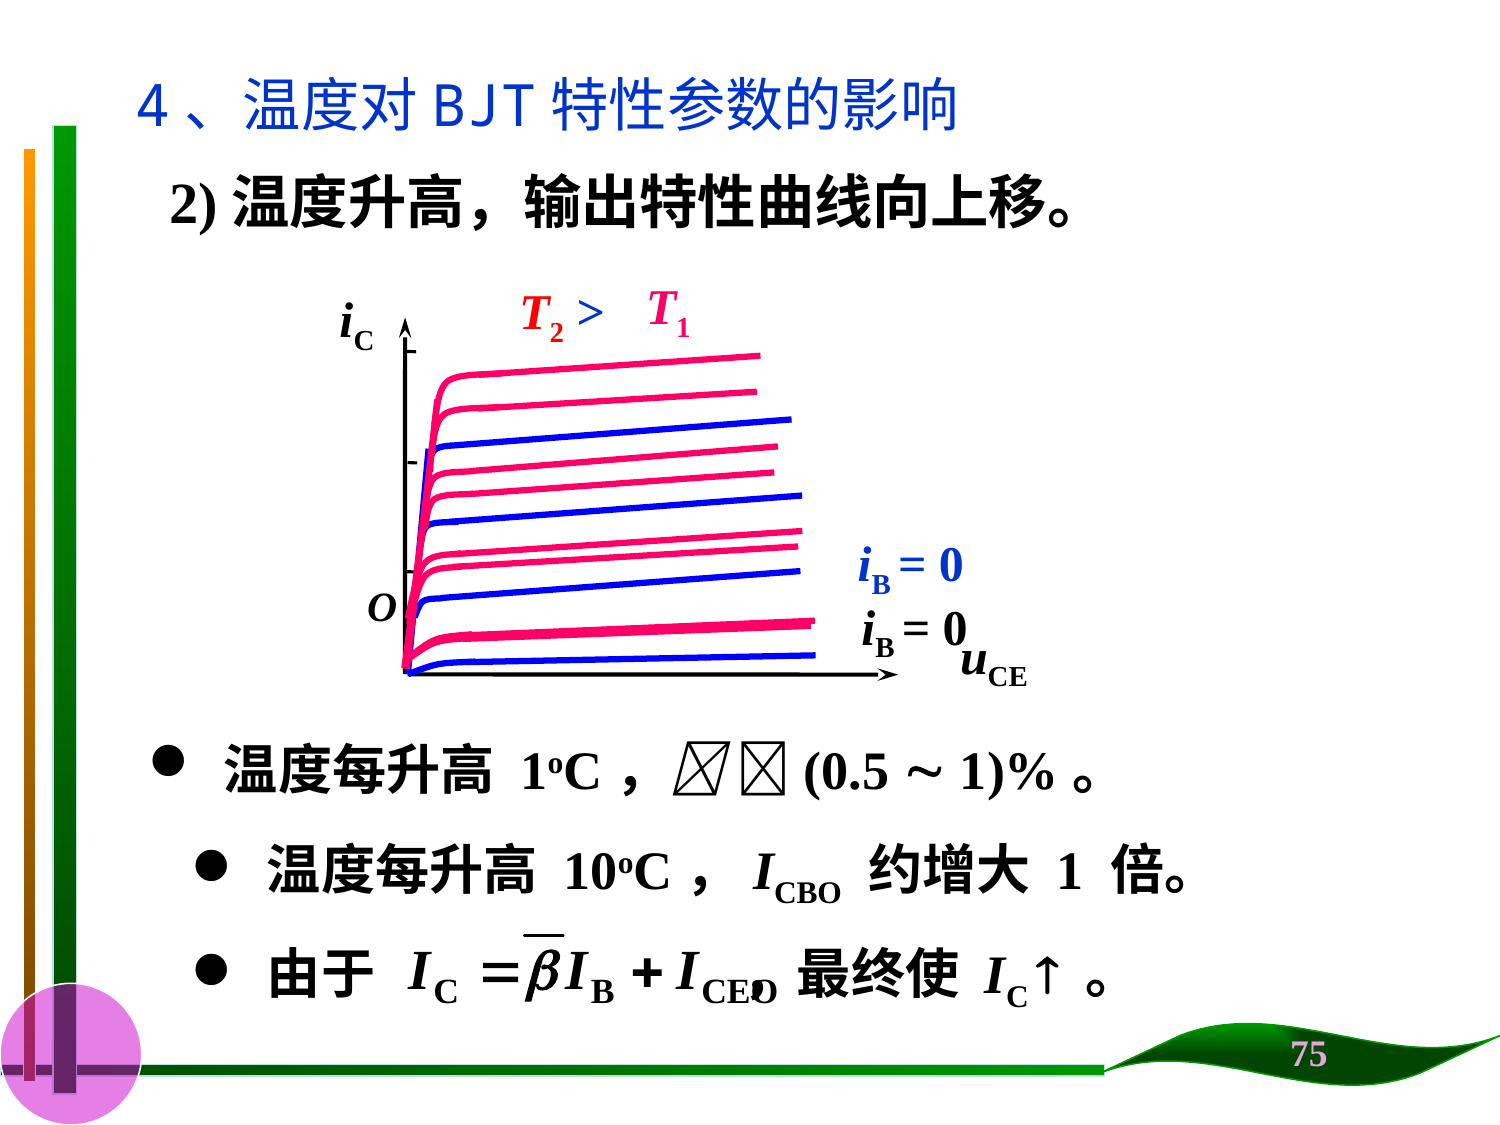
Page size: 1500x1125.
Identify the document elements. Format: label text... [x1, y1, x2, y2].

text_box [404, 272, 1023, 669]
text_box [176, 922, 1294, 1018]
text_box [324, 266, 1082, 696]
text_box 75 [1275, 1021, 1343, 1082]
text_box 4、温度对BJT特性参数的影响 [117, 60, 977, 146]
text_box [404, 308, 812, 669]
text_box 温度每升高 10oC，ICBO 约增大 1 倍。 [177, 828, 1278, 917]
text_box 2)温度升高，输出特性曲线向上移。 [129, 158, 1145, 244]
text_box 温度每升高 1oC， (0.5  1)%。 [134, 727, 1142, 808]
